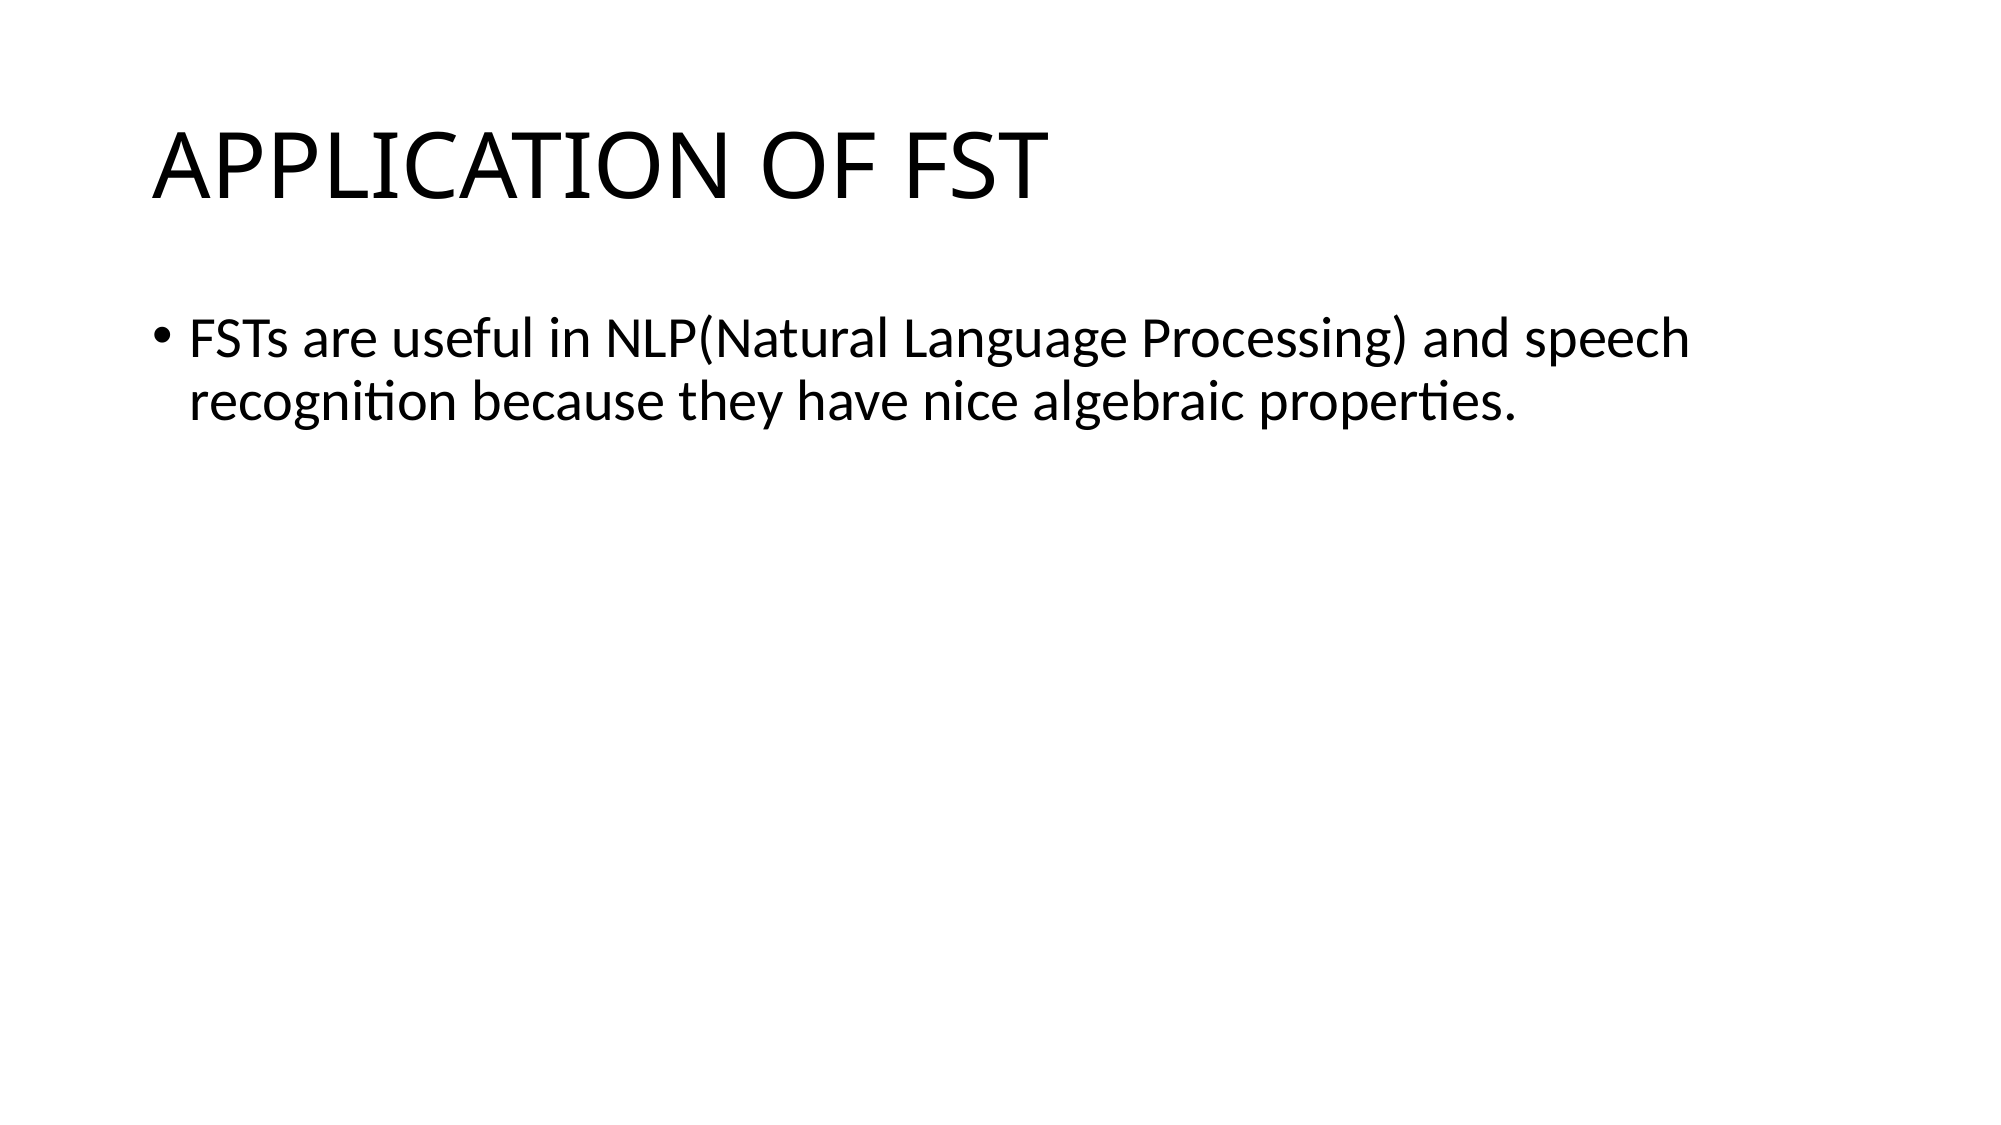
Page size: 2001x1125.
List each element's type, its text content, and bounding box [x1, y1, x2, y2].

title APPLICATION OF FST [137, 59, 1863, 278]
list FSTs are useful in NLP(Natural Language Processing) and speech recognition because they have nice algebraic properties. [137, 299, 1863, 1014]
